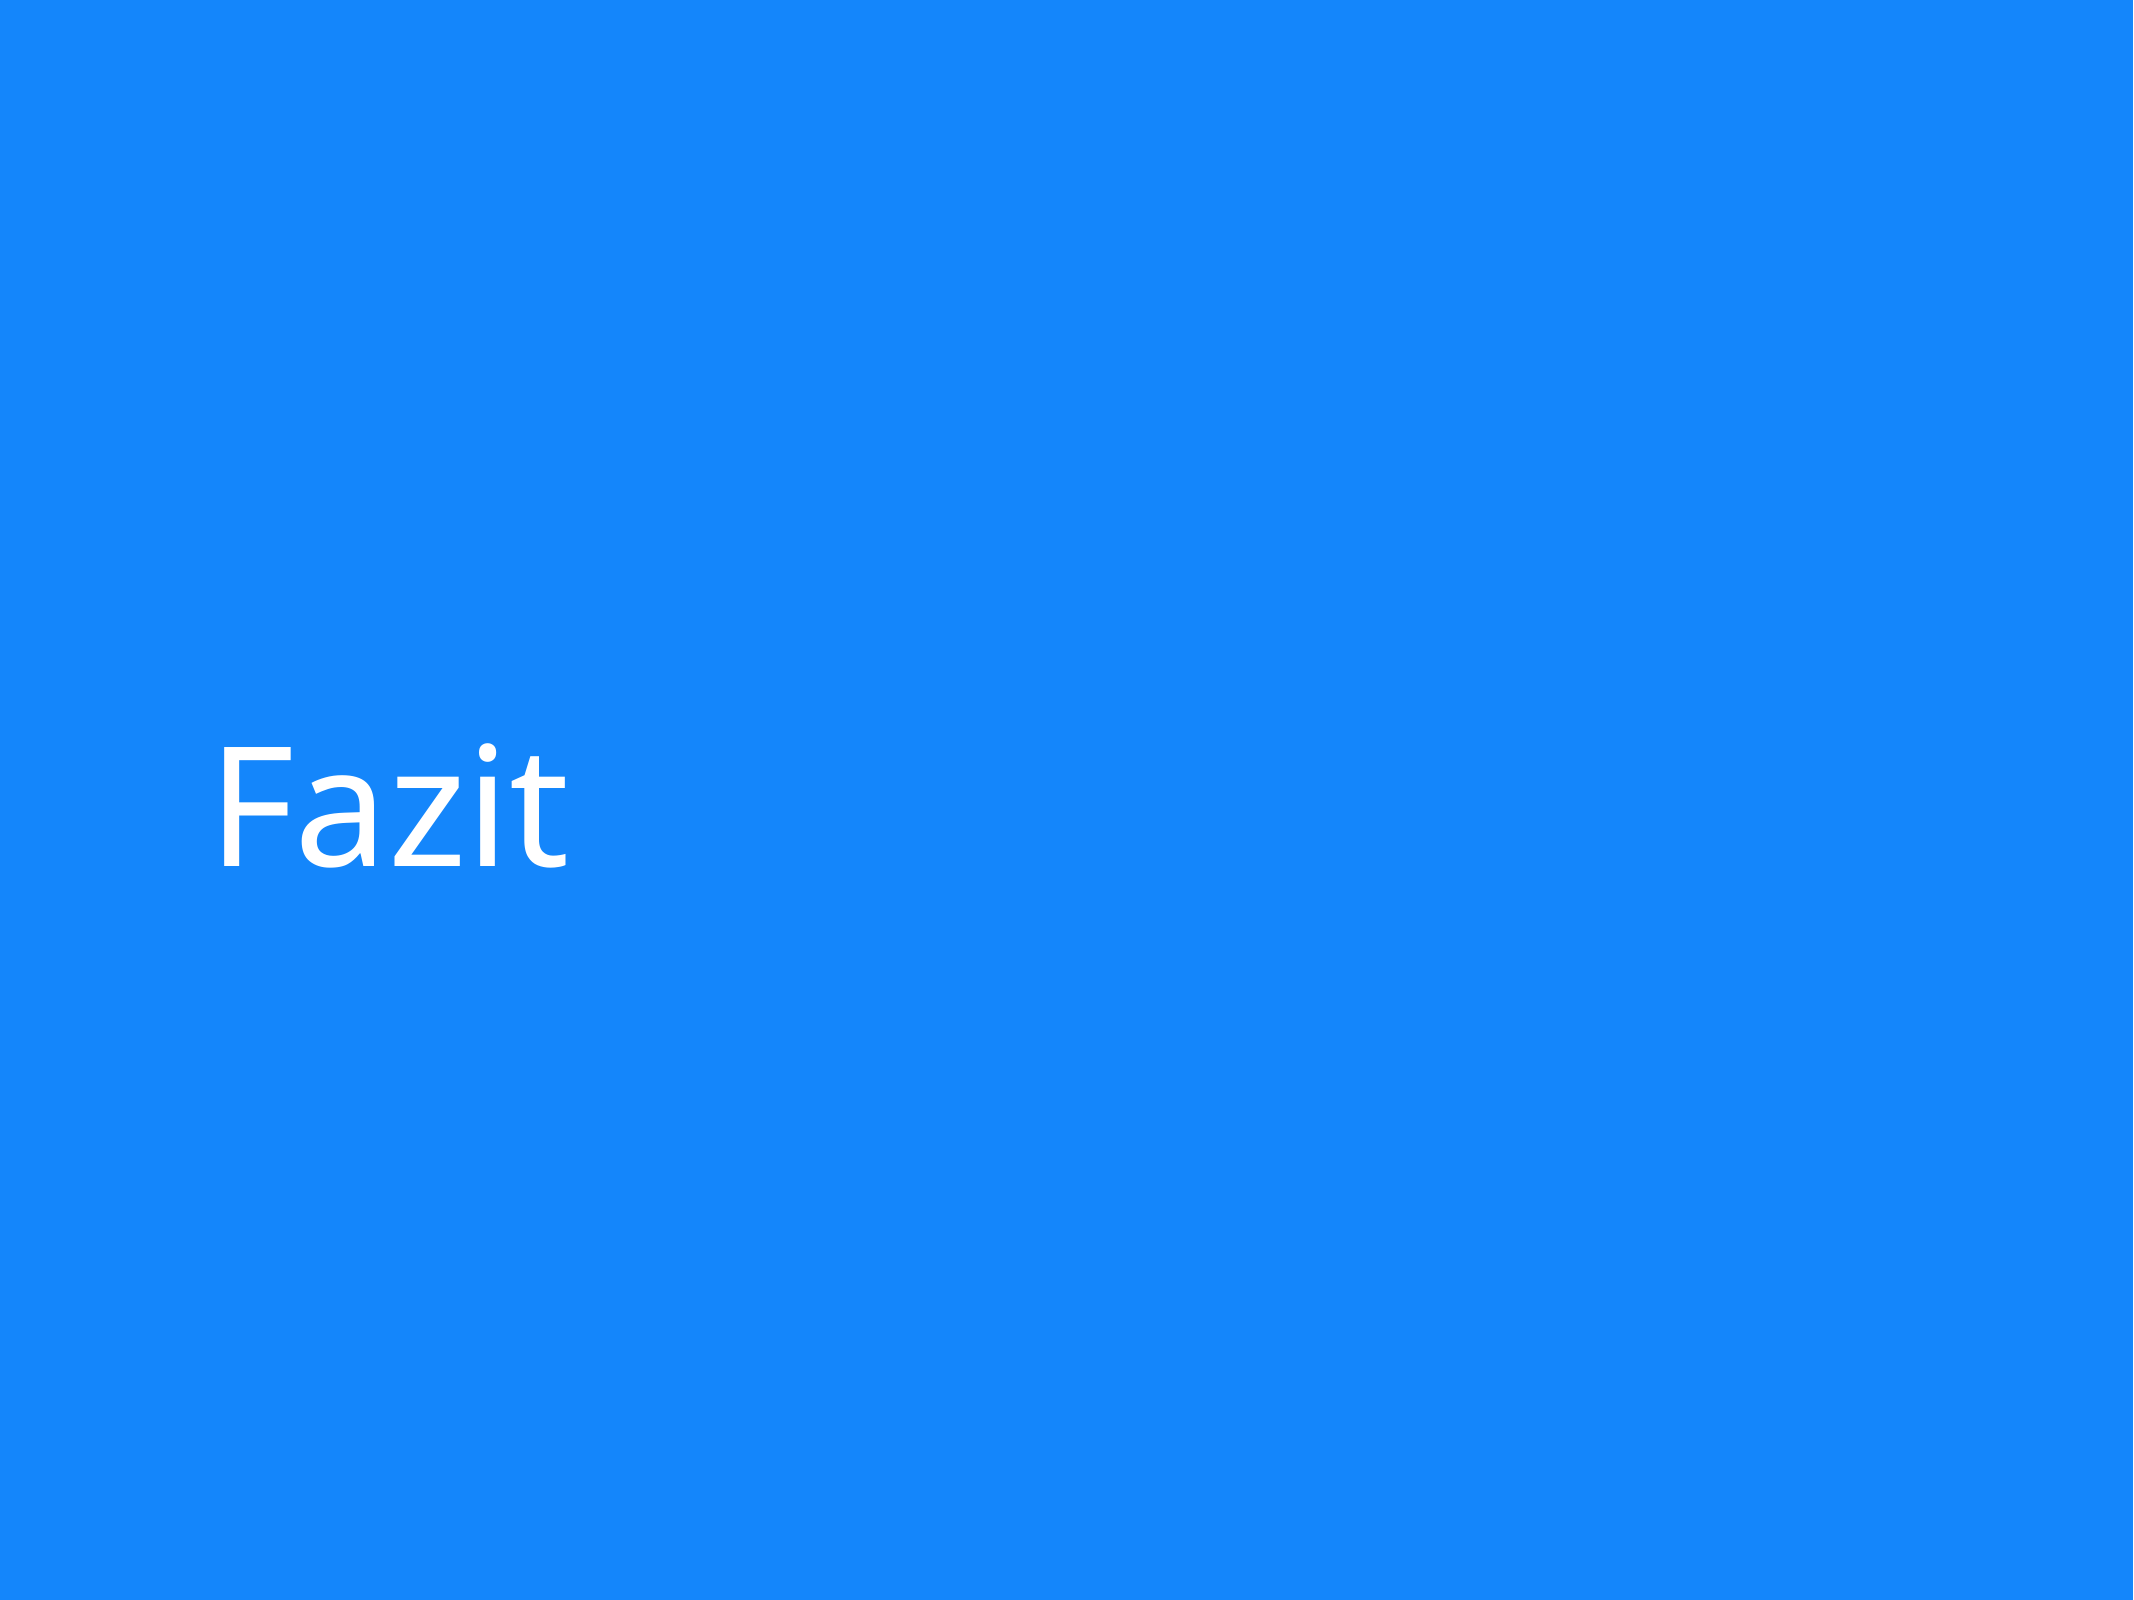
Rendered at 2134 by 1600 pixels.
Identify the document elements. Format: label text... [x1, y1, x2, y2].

text_box Fazit [208, 529, 1925, 1071]
